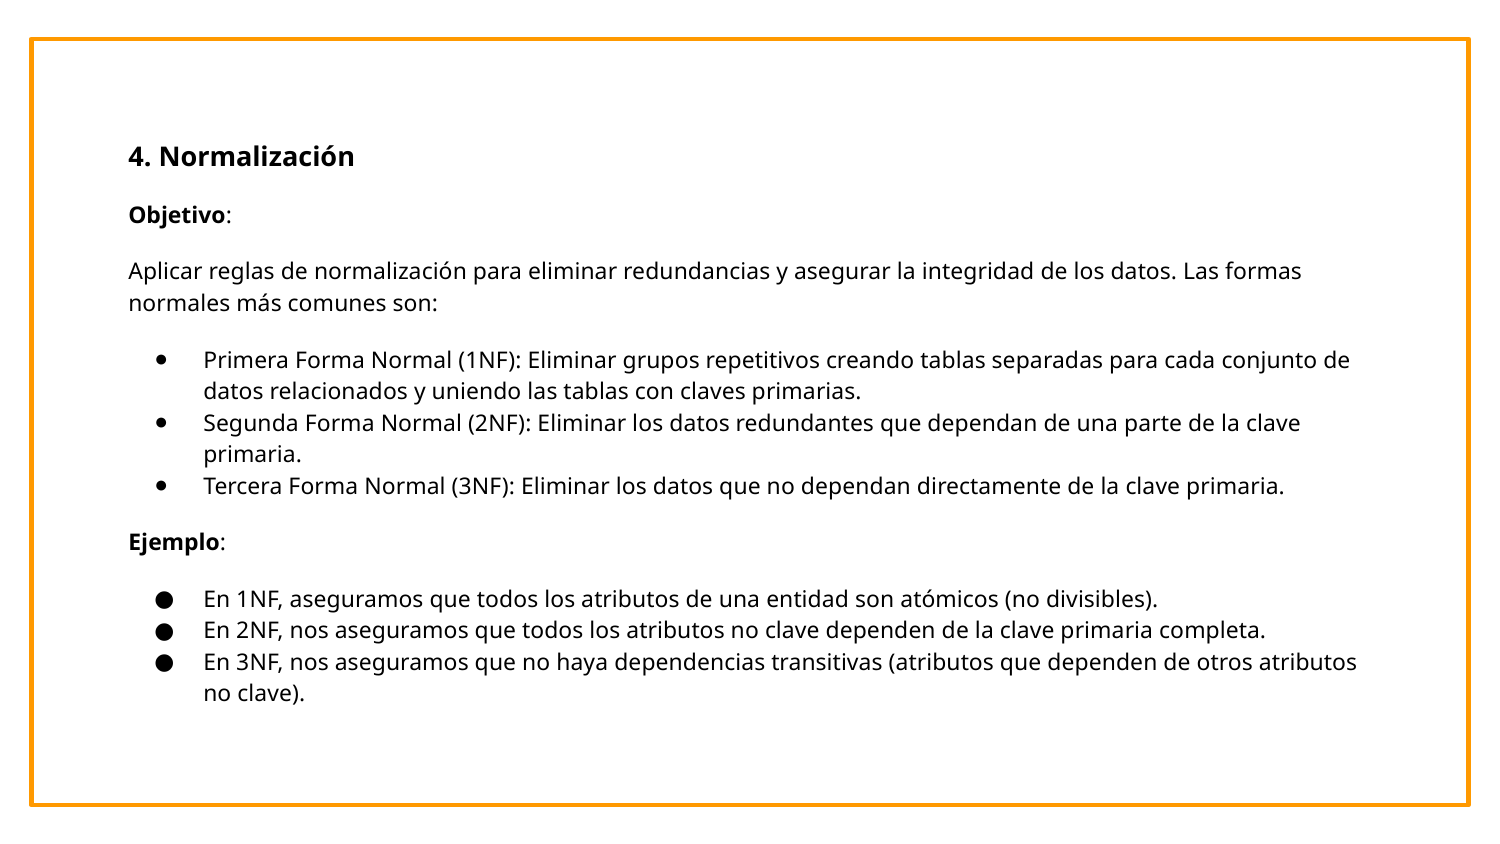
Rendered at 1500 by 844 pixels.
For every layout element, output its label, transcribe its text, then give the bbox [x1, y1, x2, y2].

text_box [31, 38, 1469, 805]
text_box 4. Normalización Objetivo: Aplicar reglas de normalización para eliminar redundancias y asegurar la integridad de los datos. Las formas normales más comunes son: Primera Forma Normal (1NF): Eliminar grupos repetitivos creando tablas separadas para cada conjunto de datos relacionados y uniendo las tablas con claves primarias. Segunda Forma Normal (2NF): Eliminar los datos redundantes que dependan de una parte de la clave primaria. Tercera Forma Normal (3NF): Eliminar los datos que no dependan directamente de la clave primaria. Ejemplo: En 1NF, aseguramos que todos los atributos de una entidad son atómicos (no divisibles). En 2NF, nos aseguramos que todos los atributos no clave dependen de la clave primaria completa. En 3NF, nos aseguramos que no haya dependencias transitivas (atributos que dependen de otros atributos no clave). [113, 119, 1387, 722]
